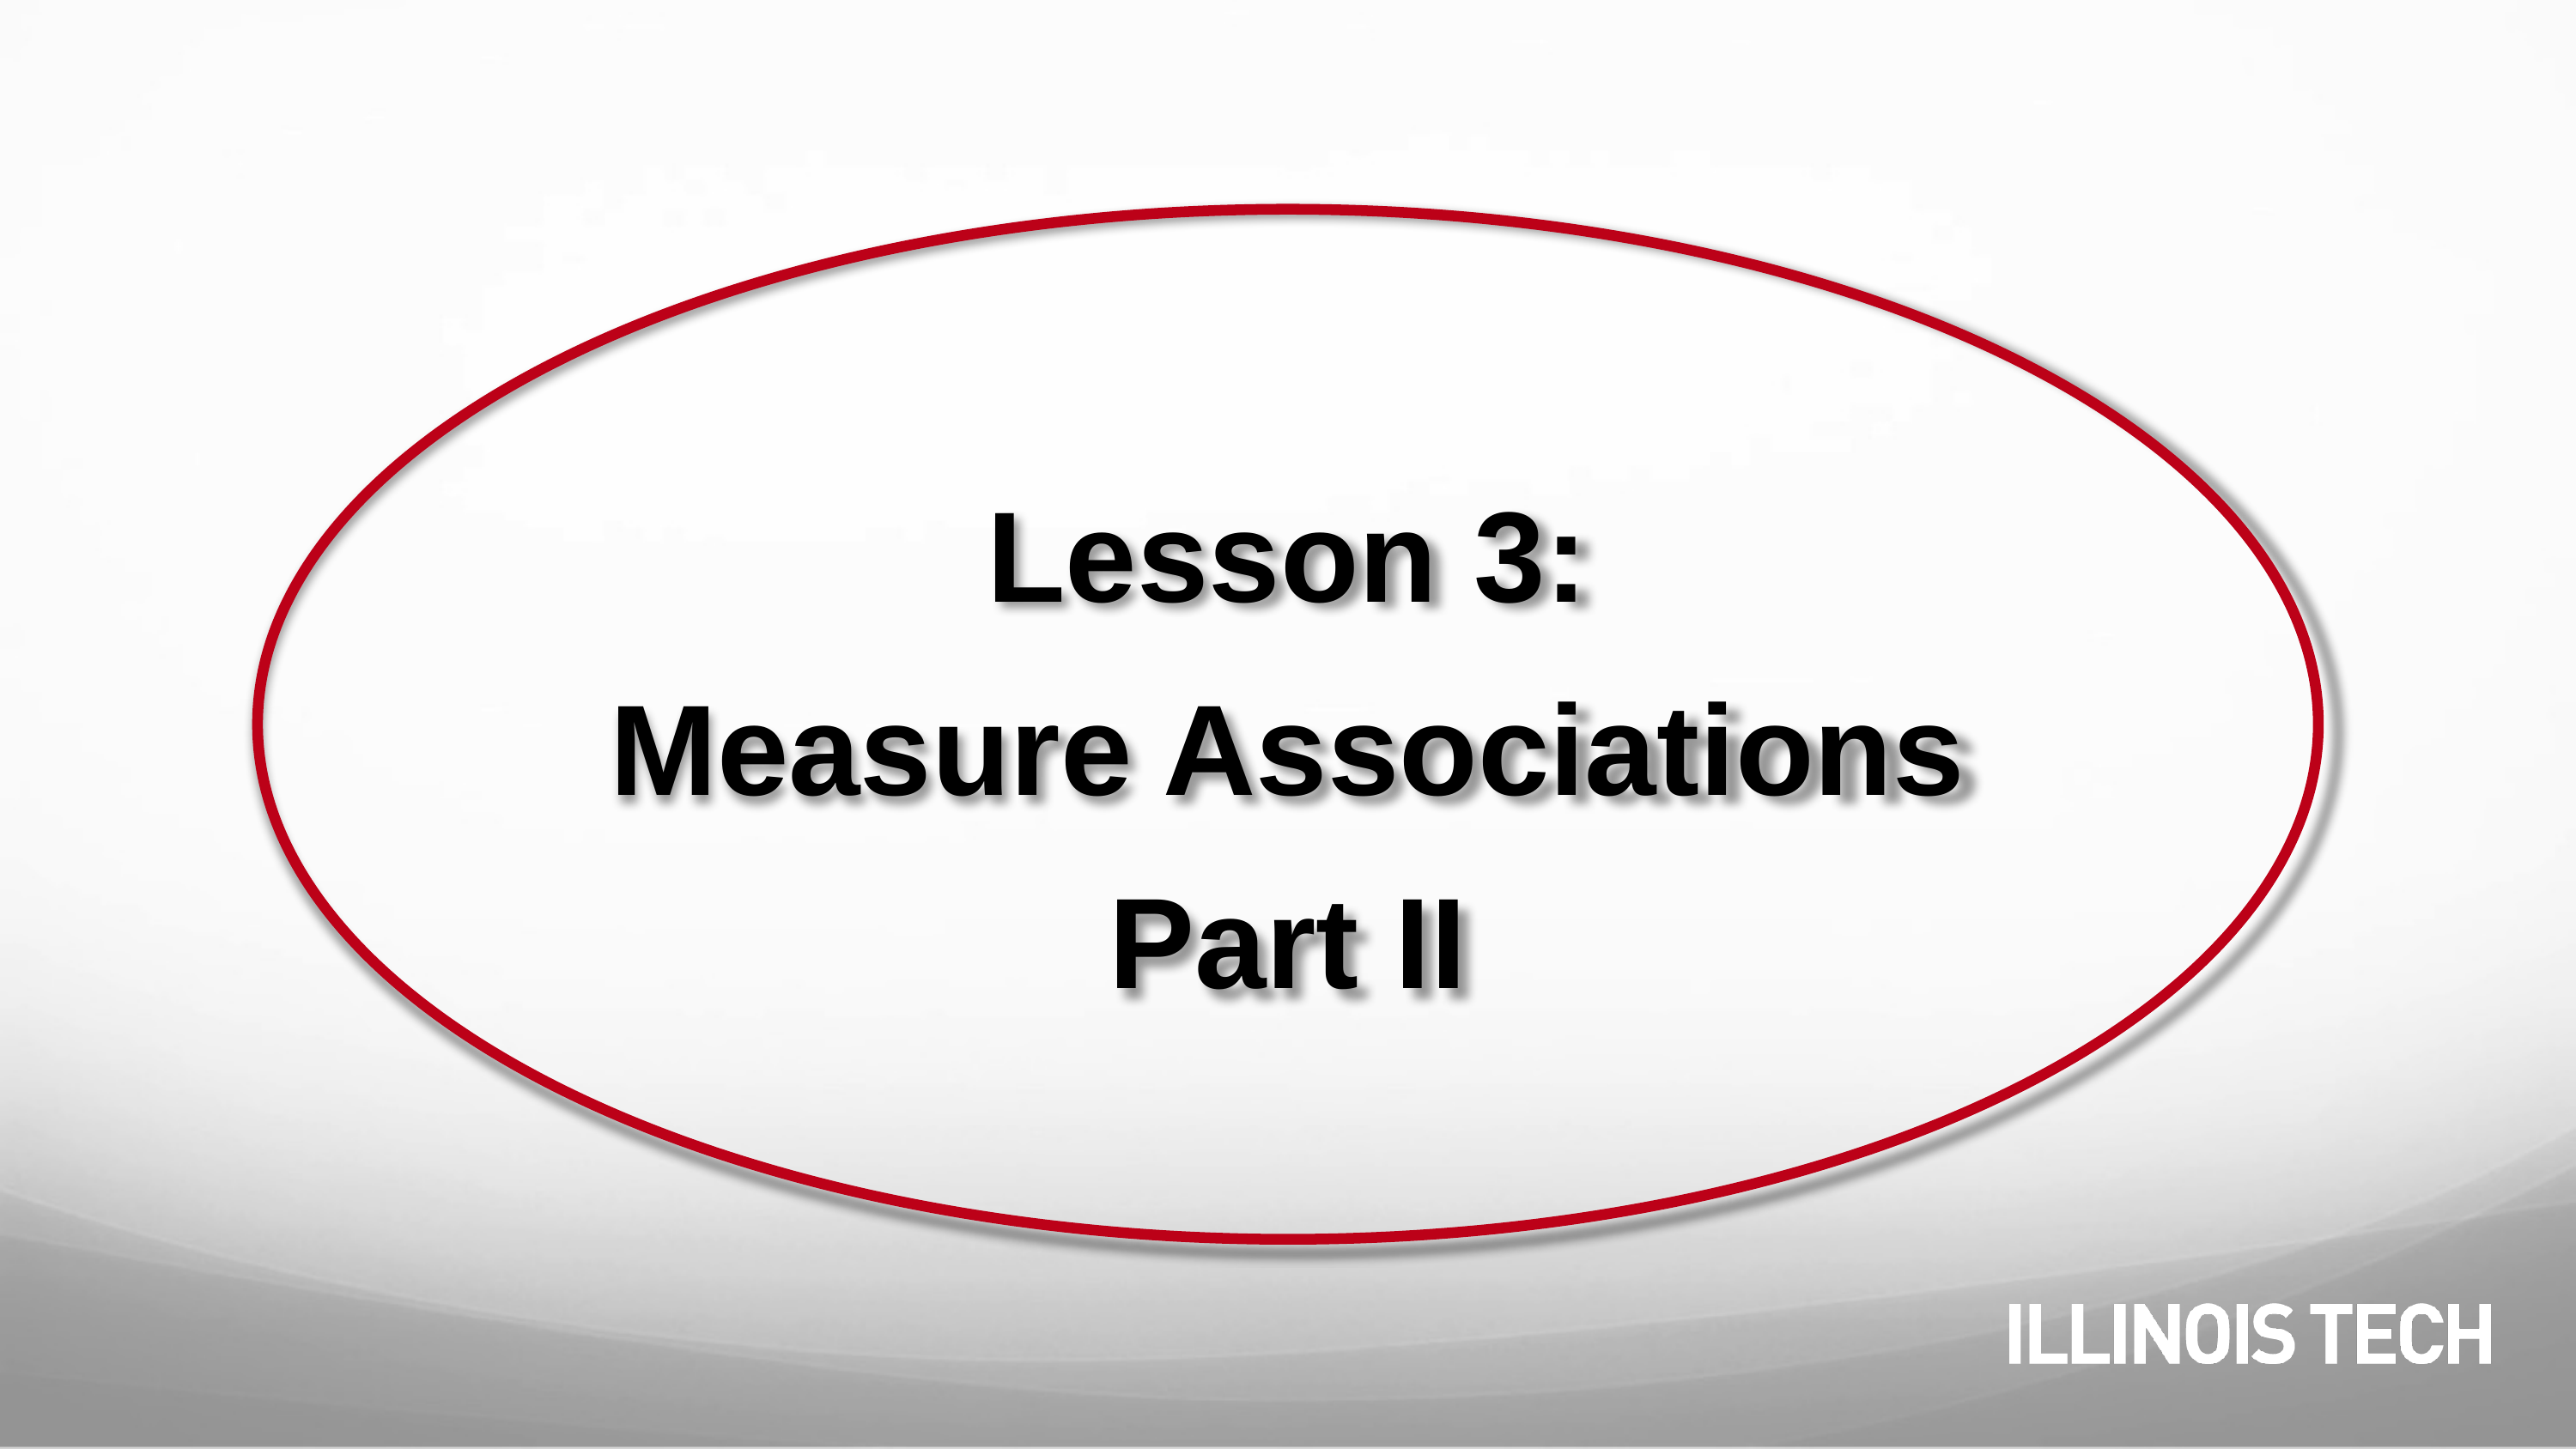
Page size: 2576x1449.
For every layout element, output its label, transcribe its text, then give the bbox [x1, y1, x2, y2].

text_box Lesson 3: Measure Associations Part II [256, 208, 2319, 1240]
picture [0, 0, 2576, 1449]
